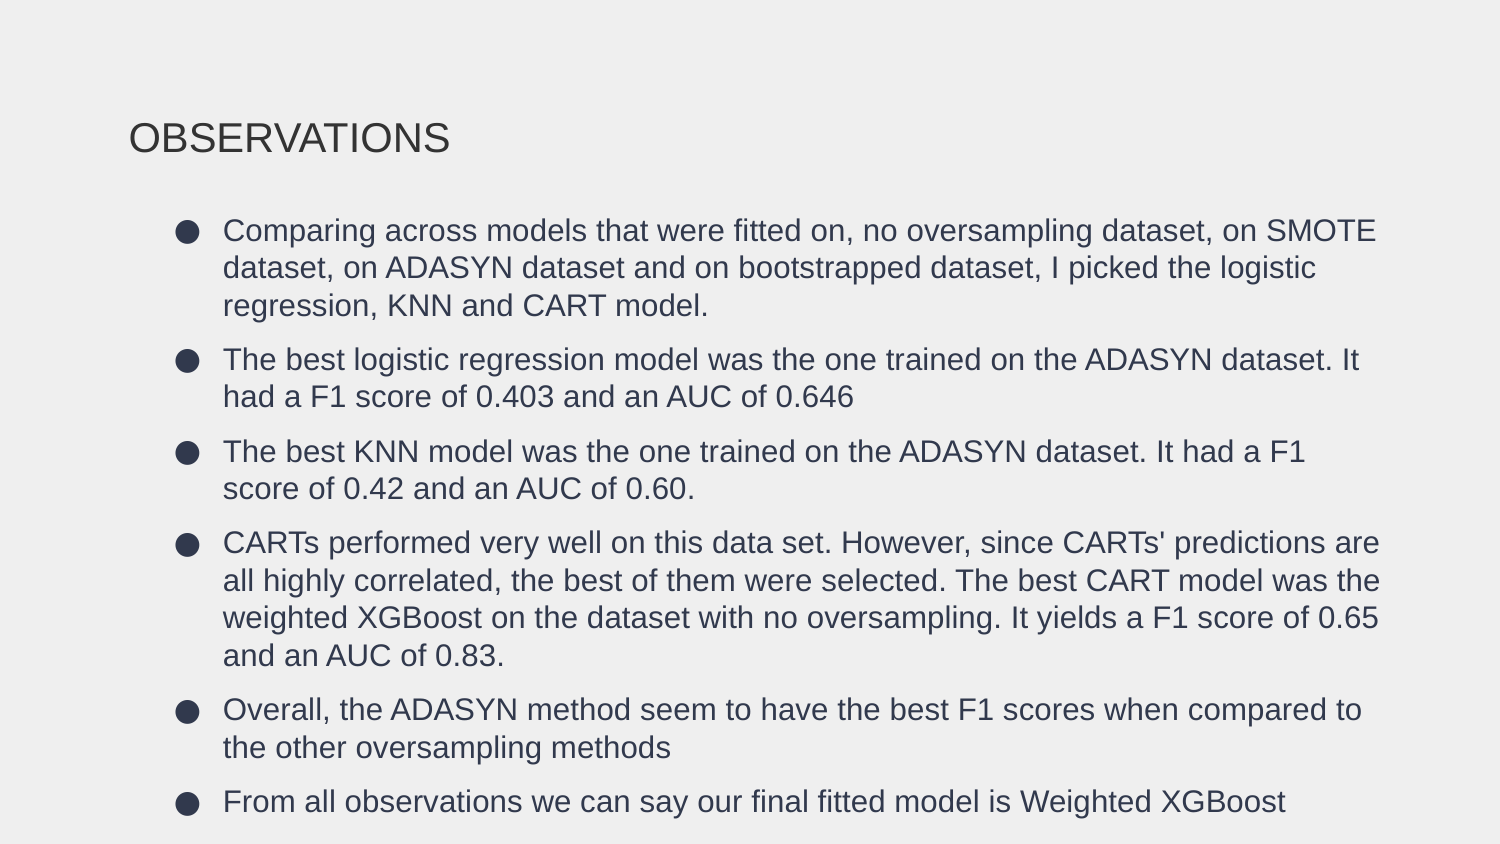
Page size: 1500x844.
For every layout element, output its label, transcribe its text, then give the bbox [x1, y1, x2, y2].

text_box Comparing across models that were fitted on, no oversampling dataset, on SMOTE dataset, on ADASYN dataset and on bootstrapped dataset, I picked the logistic regression, KNN and CART model. The best logistic regression model was the one trained on the ADASYN dataset. It had a F1 score of 0.403 and an AUC of 0.646 The best KNN model was the one trained on the ADASYN dataset. It had a F1 score of 0.42 and an AUC of 0.60. CARTs performed very well on this data set. However, since CARTs' predictions are all highly correlated, the best of them were selected. The best CART model was the weighted XGBoost on the dataset with no oversampling. It yields a F1 score of 0.65 and an AUC of 0.83. Overall, the ADASYN method seem to have the best F1 scores when compared to the other oversampling methods From all observations we can say our final fitted model is Weighted XGBoost [158, 202, 1398, 827]
text_box OBSERVATIONS [113, 102, 477, 169]
